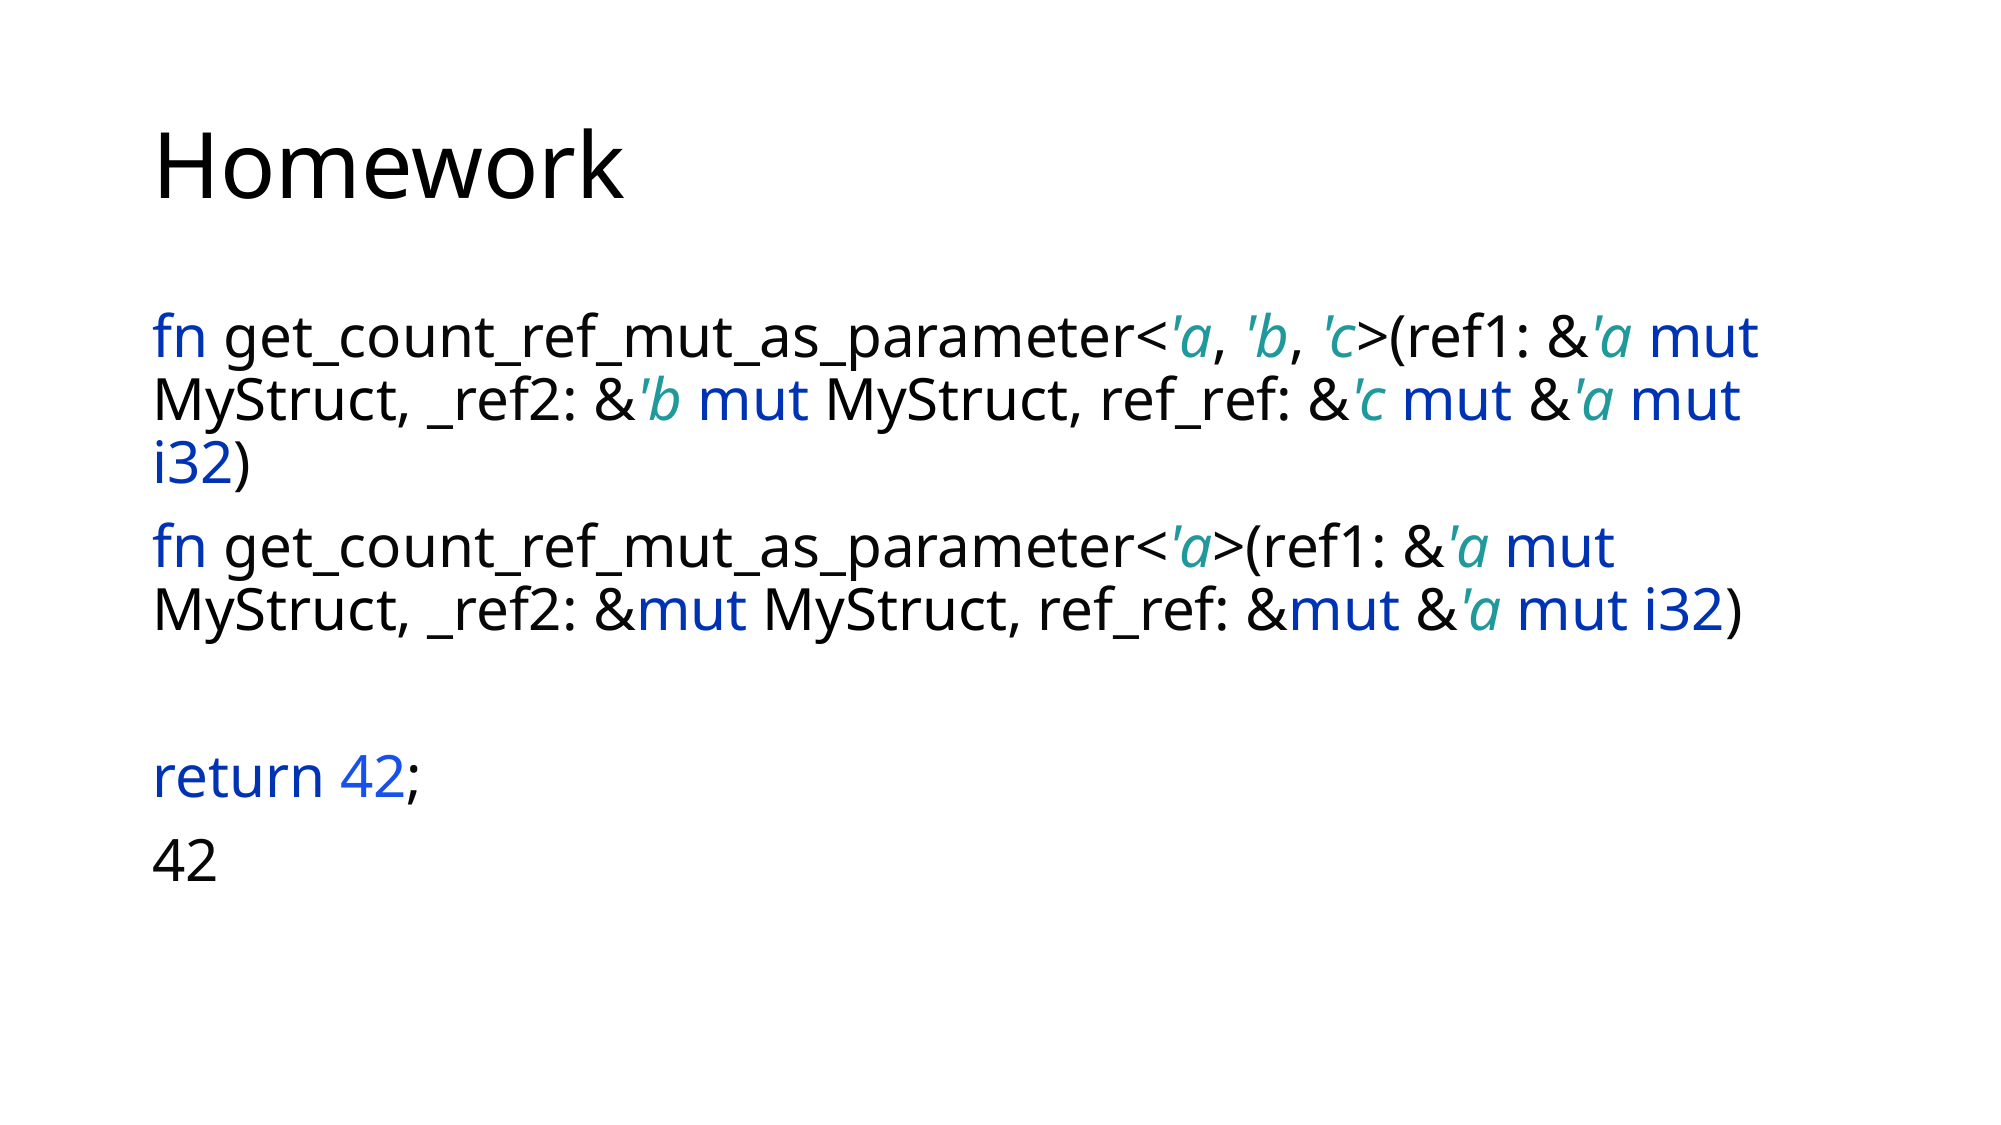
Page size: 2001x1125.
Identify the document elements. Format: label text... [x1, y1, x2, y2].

title Homework [137, 59, 1863, 278]
list fn get_count_ref_mut_as_parameter<'a, 'b, 'c>(ref1: &'a mut MyStruct, _ref2: &'b mut MyStruct, ref_ref: &'c mut &'a mut i32) fn get_count_ref_mut_as_parameter<'a>(ref1: &'a mut MyStruct, _ref2: &mut MyStruct, ref_ref: &mut &'a mut i32) return 42; 42 [137, 299, 1863, 1014]
